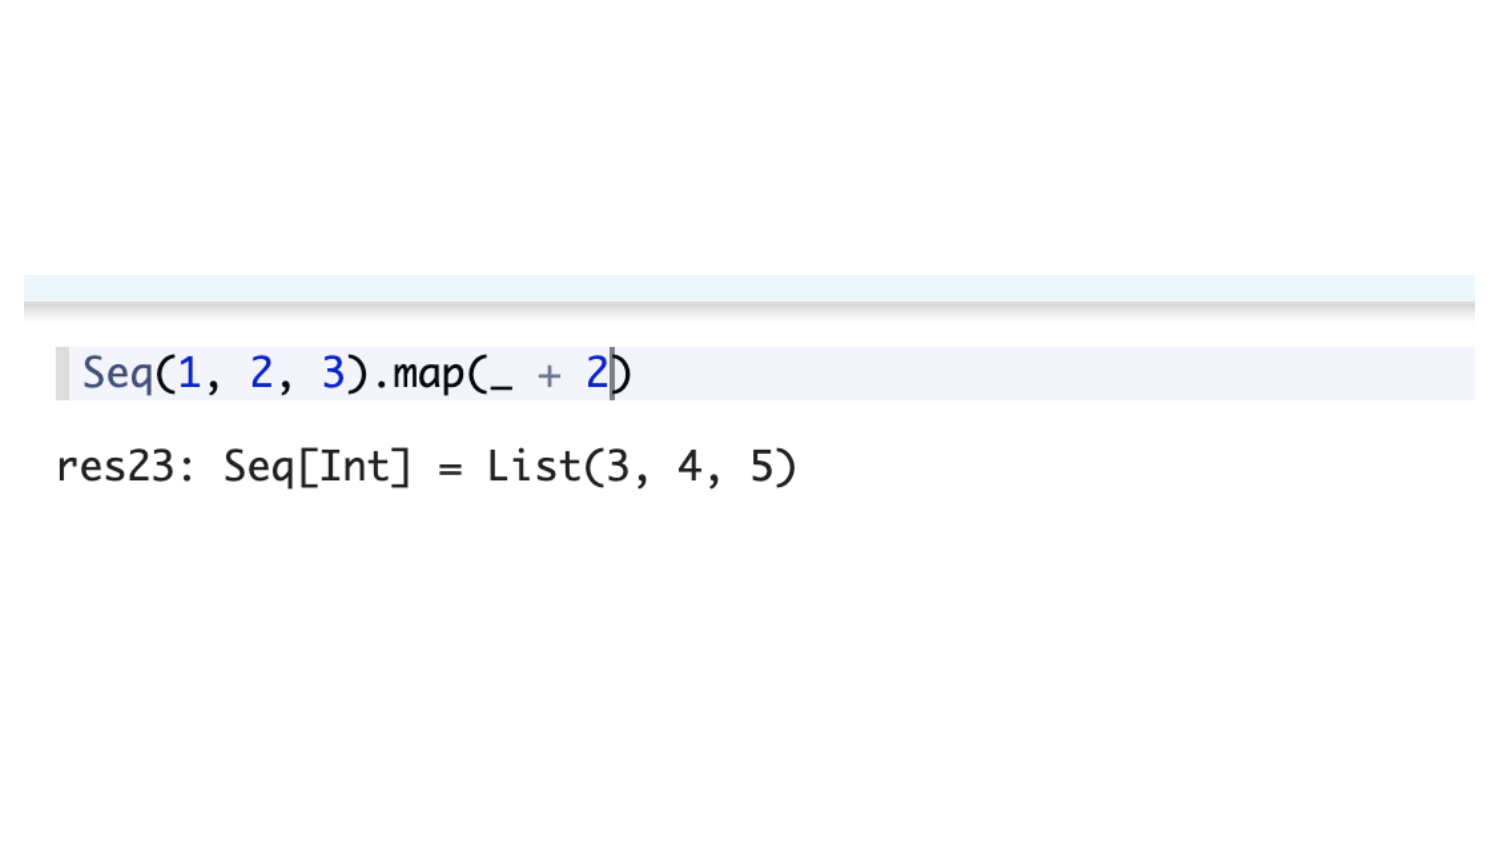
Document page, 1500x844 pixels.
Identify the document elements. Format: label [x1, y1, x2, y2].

picture [24, 275, 1476, 543]
